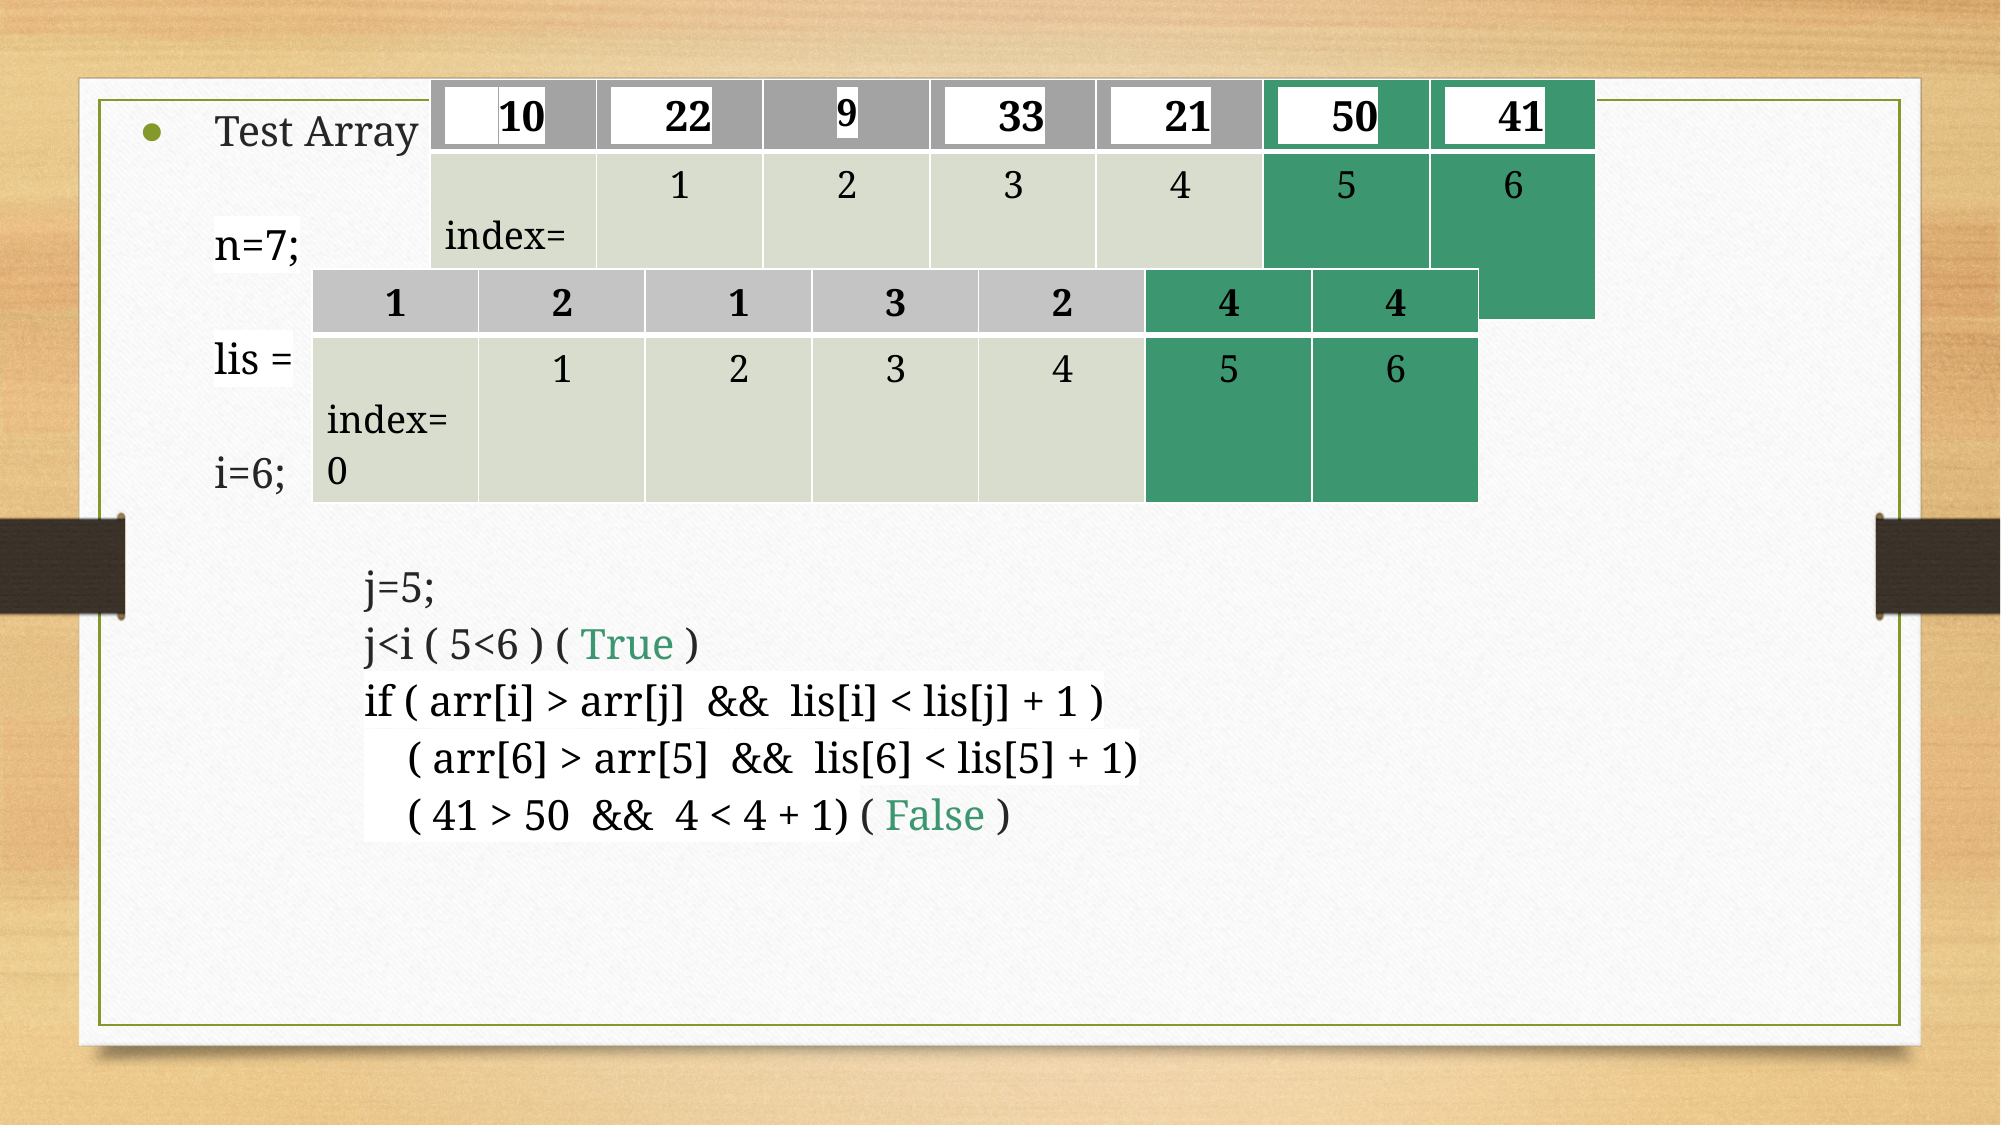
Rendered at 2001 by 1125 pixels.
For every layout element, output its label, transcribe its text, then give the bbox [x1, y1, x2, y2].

table_cell index=0 [431, 154, 596, 268]
table_header 3 [813, 270, 978, 332]
table_header 50 [1264, 80, 1429, 149]
table_header 1 [313, 270, 478, 332]
table_cell 2 [646, 338, 811, 502]
picture [0, 0, 2001, 1125]
table_cell 1 [597, 154, 762, 268]
table_cell 6 [1313, 338, 1478, 502]
table_header 2 [979, 270, 1144, 332]
table_header 41 [1431, 80, 1595, 149]
table_header 21 [1097, 80, 1262, 149]
table_header 33 [931, 80, 1095, 149]
table_cell 2 [764, 154, 929, 268]
table_header 1 [646, 270, 811, 332]
table_cell index=0 [313, 338, 478, 502]
table_header 2 [479, 270, 644, 332]
table_cell 1 [479, 338, 644, 502]
table_header 22 [597, 80, 762, 149]
table_cell 5 [1264, 154, 1429, 268]
table_cell 5 [1146, 338, 1311, 502]
list Test Array = n=7; lis = i=6; j=5; j<i ( 5<6 ) ( True ) if ( arr[i] > arr[j] && lis[i] < lis[j] + 1 ) ( arr[6] > arr[5] && lis[6] < lis[5] + 1) ( 41 > 50 && 4 < 4 + 1) ( False ) [94, 81, 1848, 1065]
table_cell 4 [1097, 154, 1262, 268]
table_header 9 [764, 80, 929, 149]
table_header 10 [431, 80, 596, 149]
table_cell 6 [1431, 154, 1595, 319]
table_cell 4 [979, 338, 1144, 502]
table_cell 3 [931, 154, 1095, 268]
table_header 4 [1146, 270, 1311, 332]
table_cell 3 [813, 338, 978, 502]
table_header 4 [1313, 270, 1478, 332]
